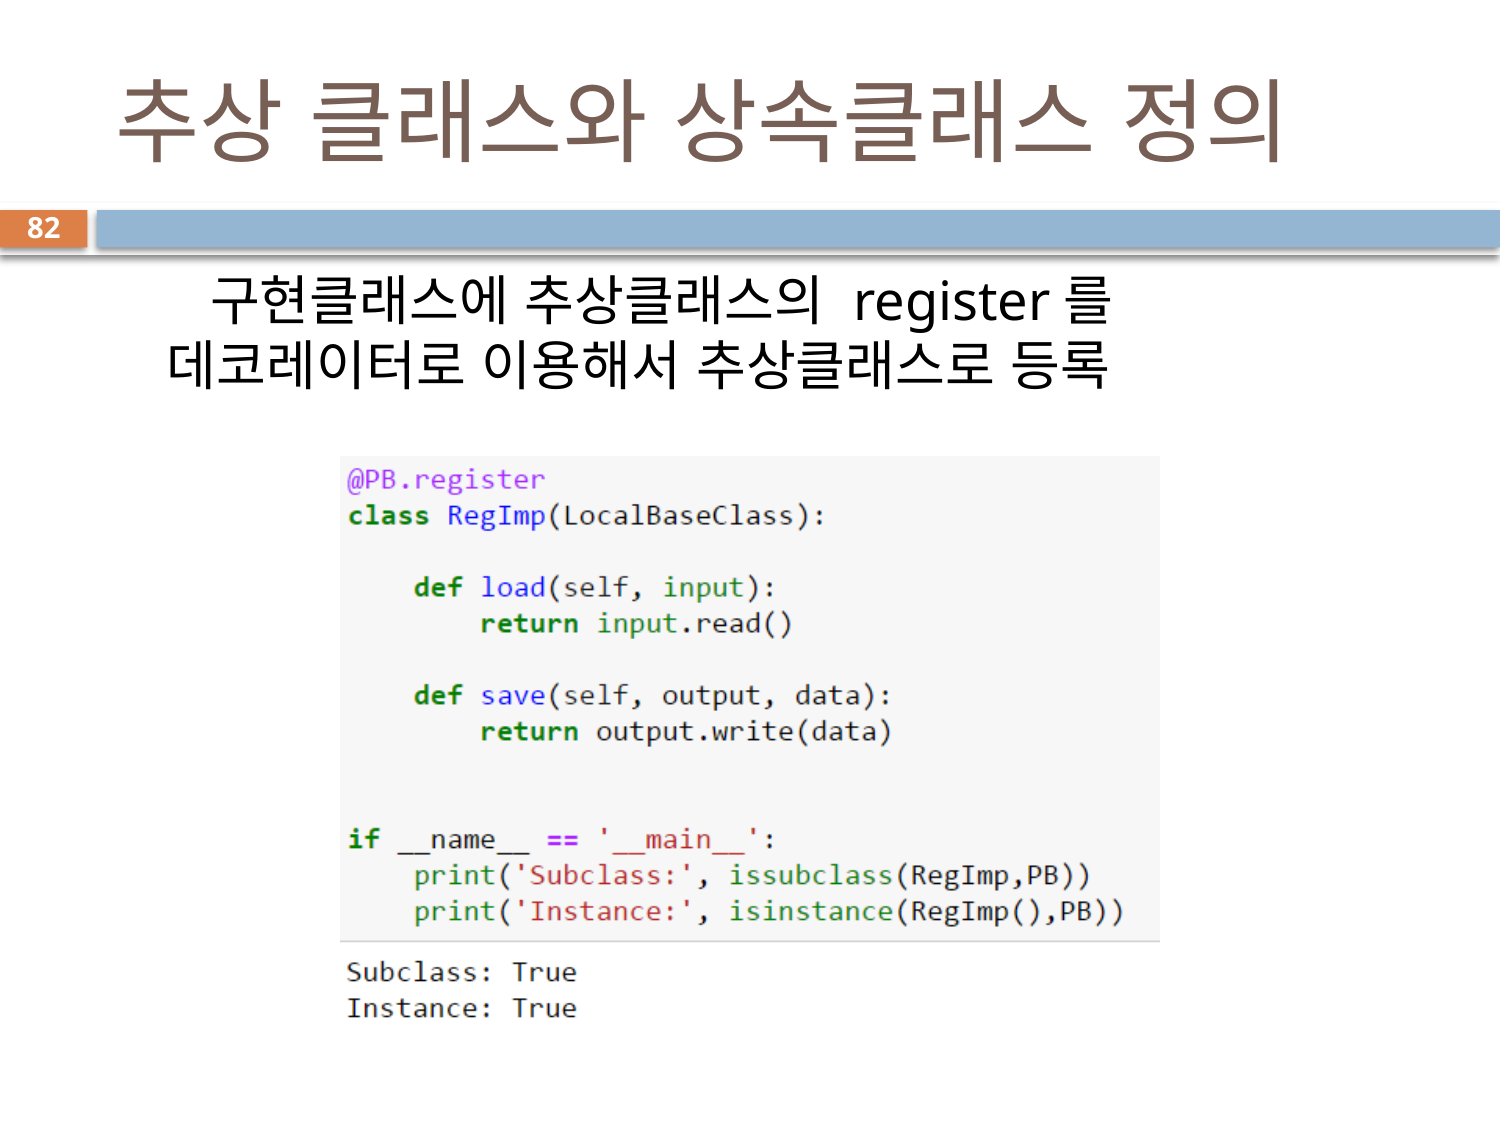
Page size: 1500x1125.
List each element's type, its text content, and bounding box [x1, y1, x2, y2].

list 구현클래스에 추상클래스의 register를 데코레이터로 이용해서 추상클래스로 등록 [76, 259, 1427, 492]
slide_number 82 [0, 208, 88, 249]
picture [340, 455, 1160, 1030]
title 추상 클래스와 상속클래스 정의 [100, 37, 1438, 200]
